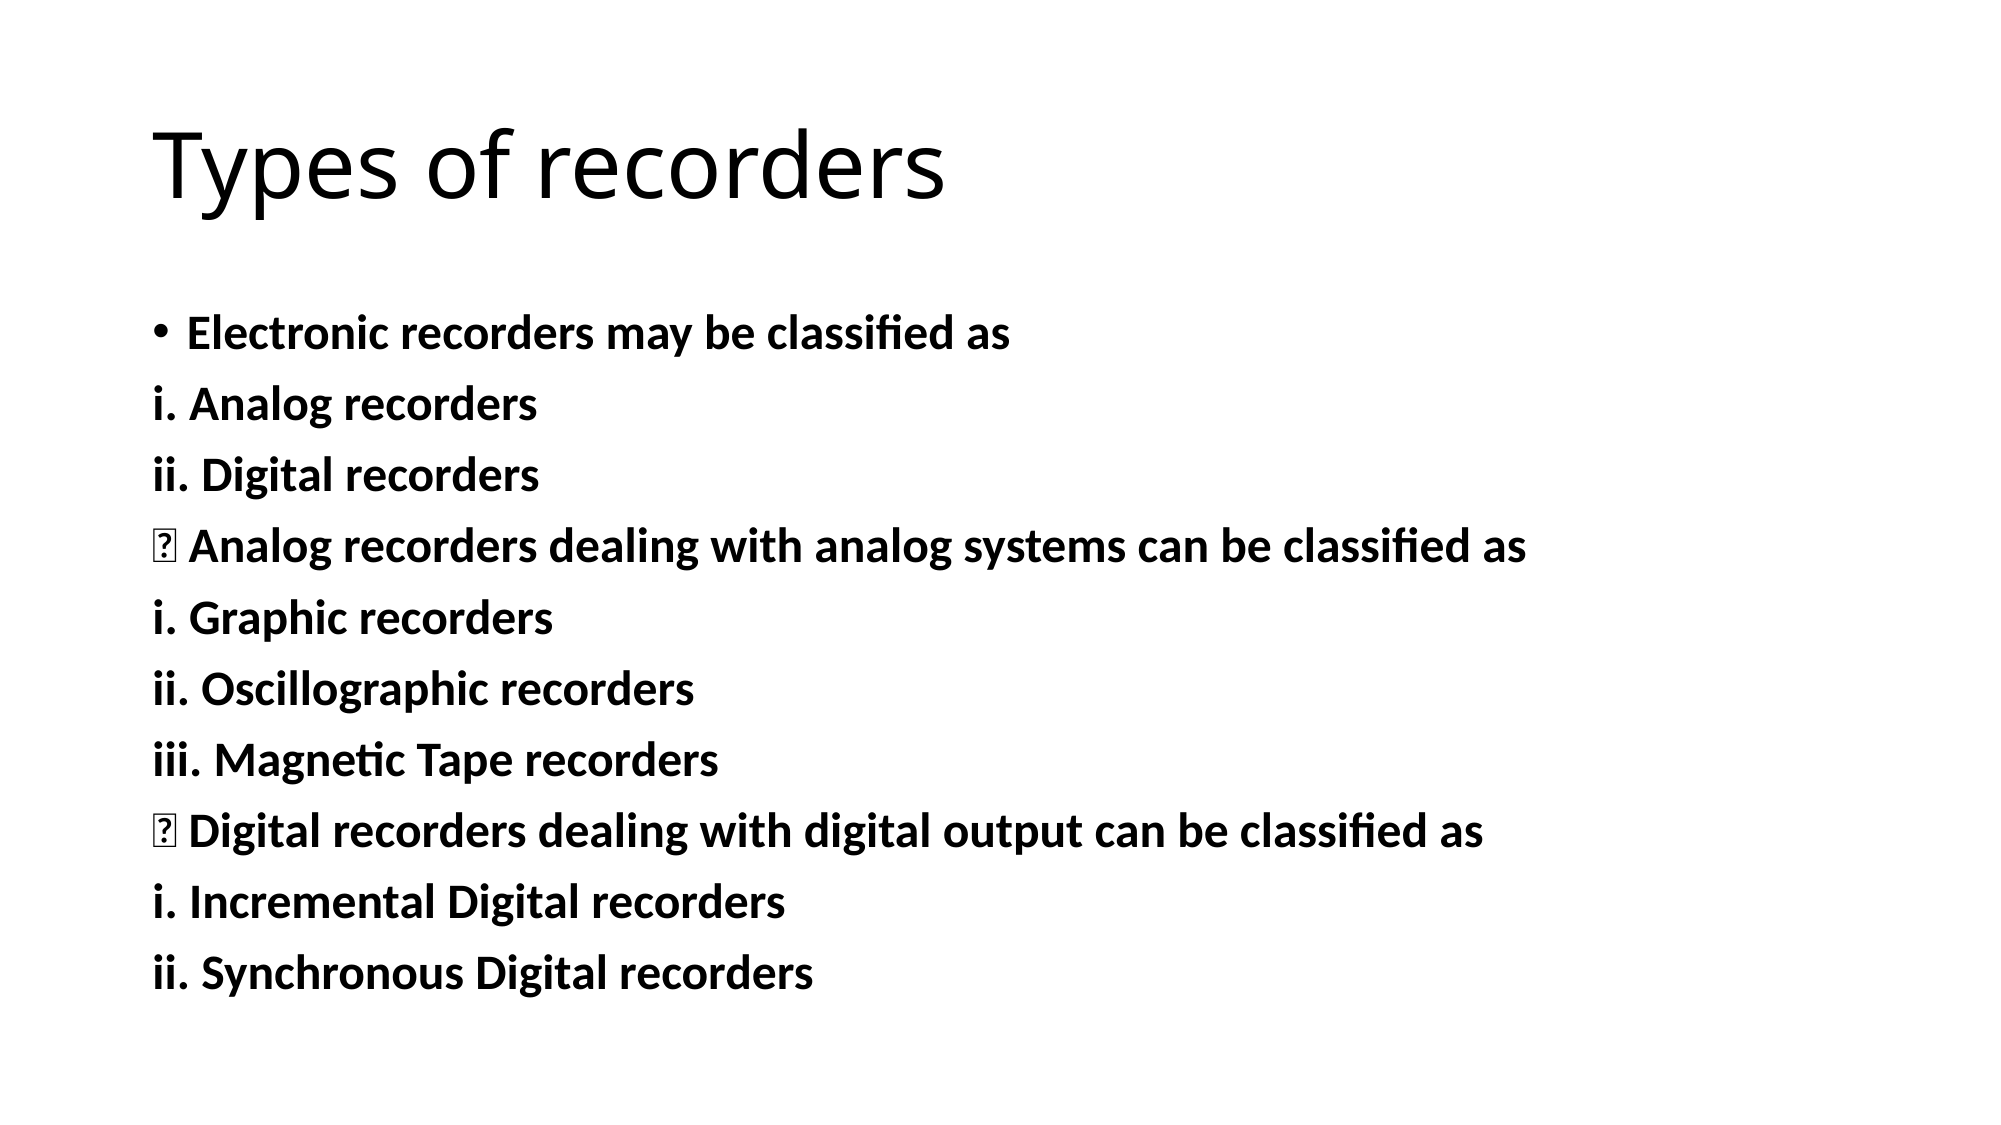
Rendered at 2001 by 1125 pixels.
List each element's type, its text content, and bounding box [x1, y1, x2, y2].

list Electronic recorders may be classified as i. Analog recorders ii. Digital recorders  Analog recorders dealing with analog systems can be classified as i. Graphic recorders ii. Oscillographic recorders iii. Magnetic Tape recorders  Digital recorders dealing with digital output can be classified as i. Incremental Digital recorders ii. Synchronous Digital recorders [137, 299, 1863, 1014]
title Types of recorders [137, 59, 1863, 278]
